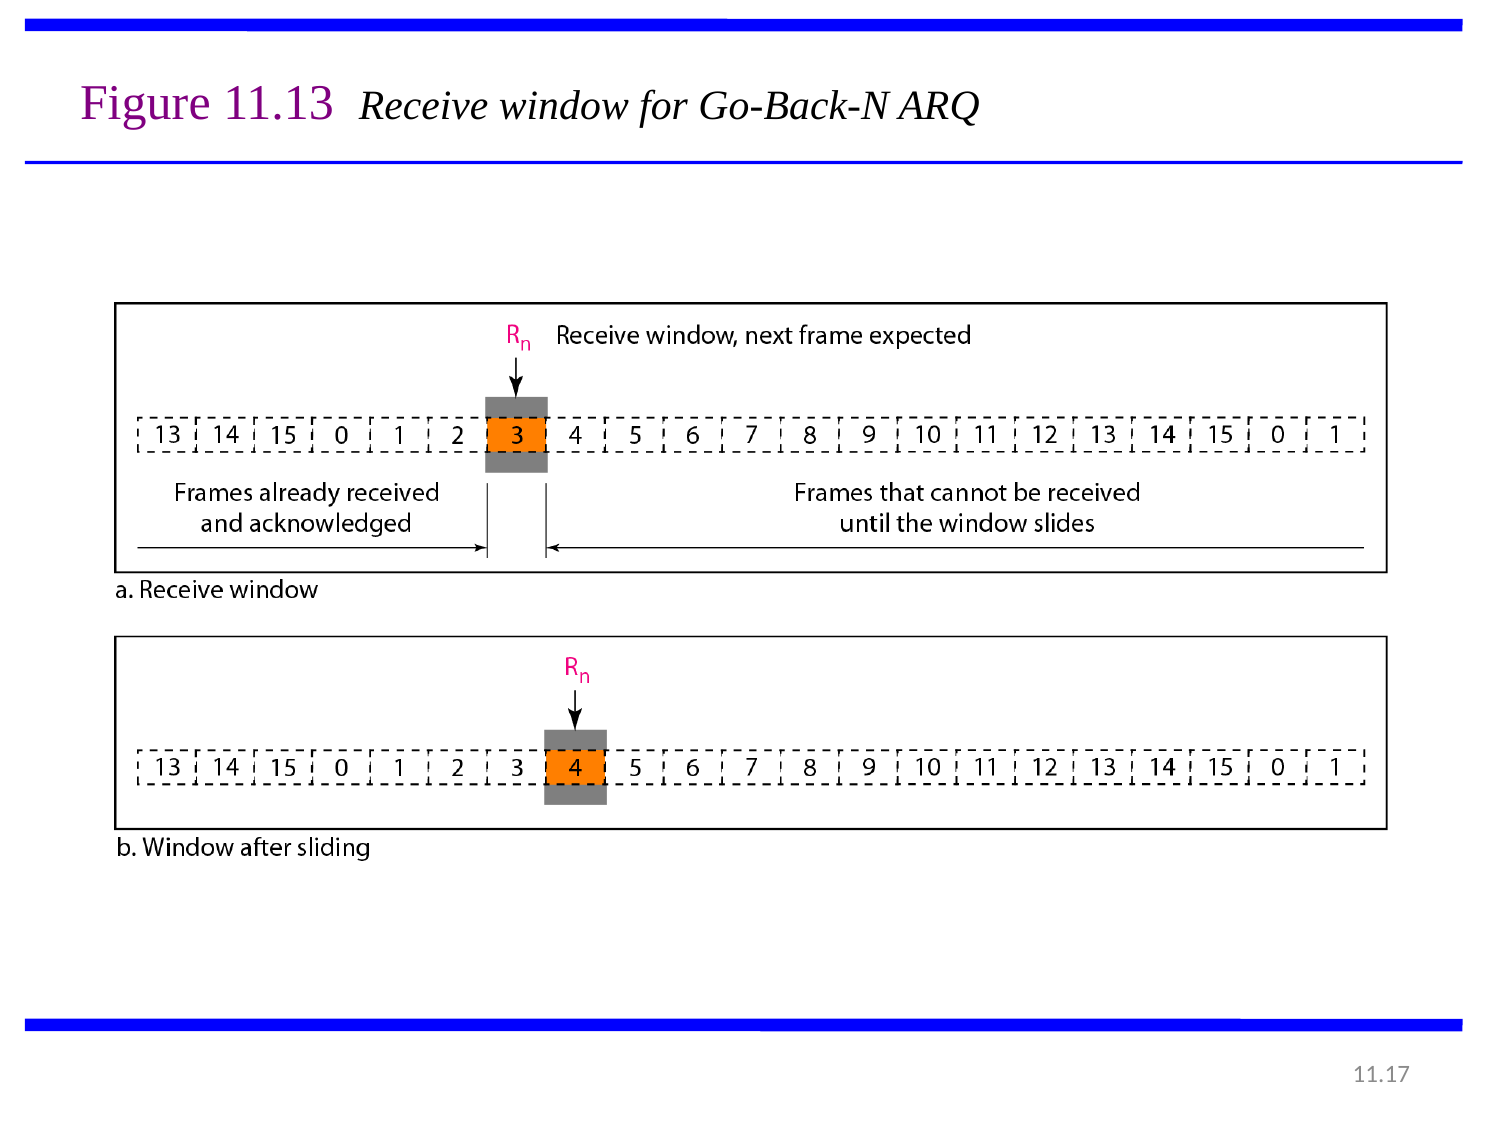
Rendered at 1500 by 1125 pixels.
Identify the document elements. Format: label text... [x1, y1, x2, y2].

picture [114, 302, 1388, 863]
text_box Figure 11.13 Receive window for Go-Back-N ARQ [65, 62, 996, 138]
slide_number 11.17 [1074, 1042, 1425, 1103]
